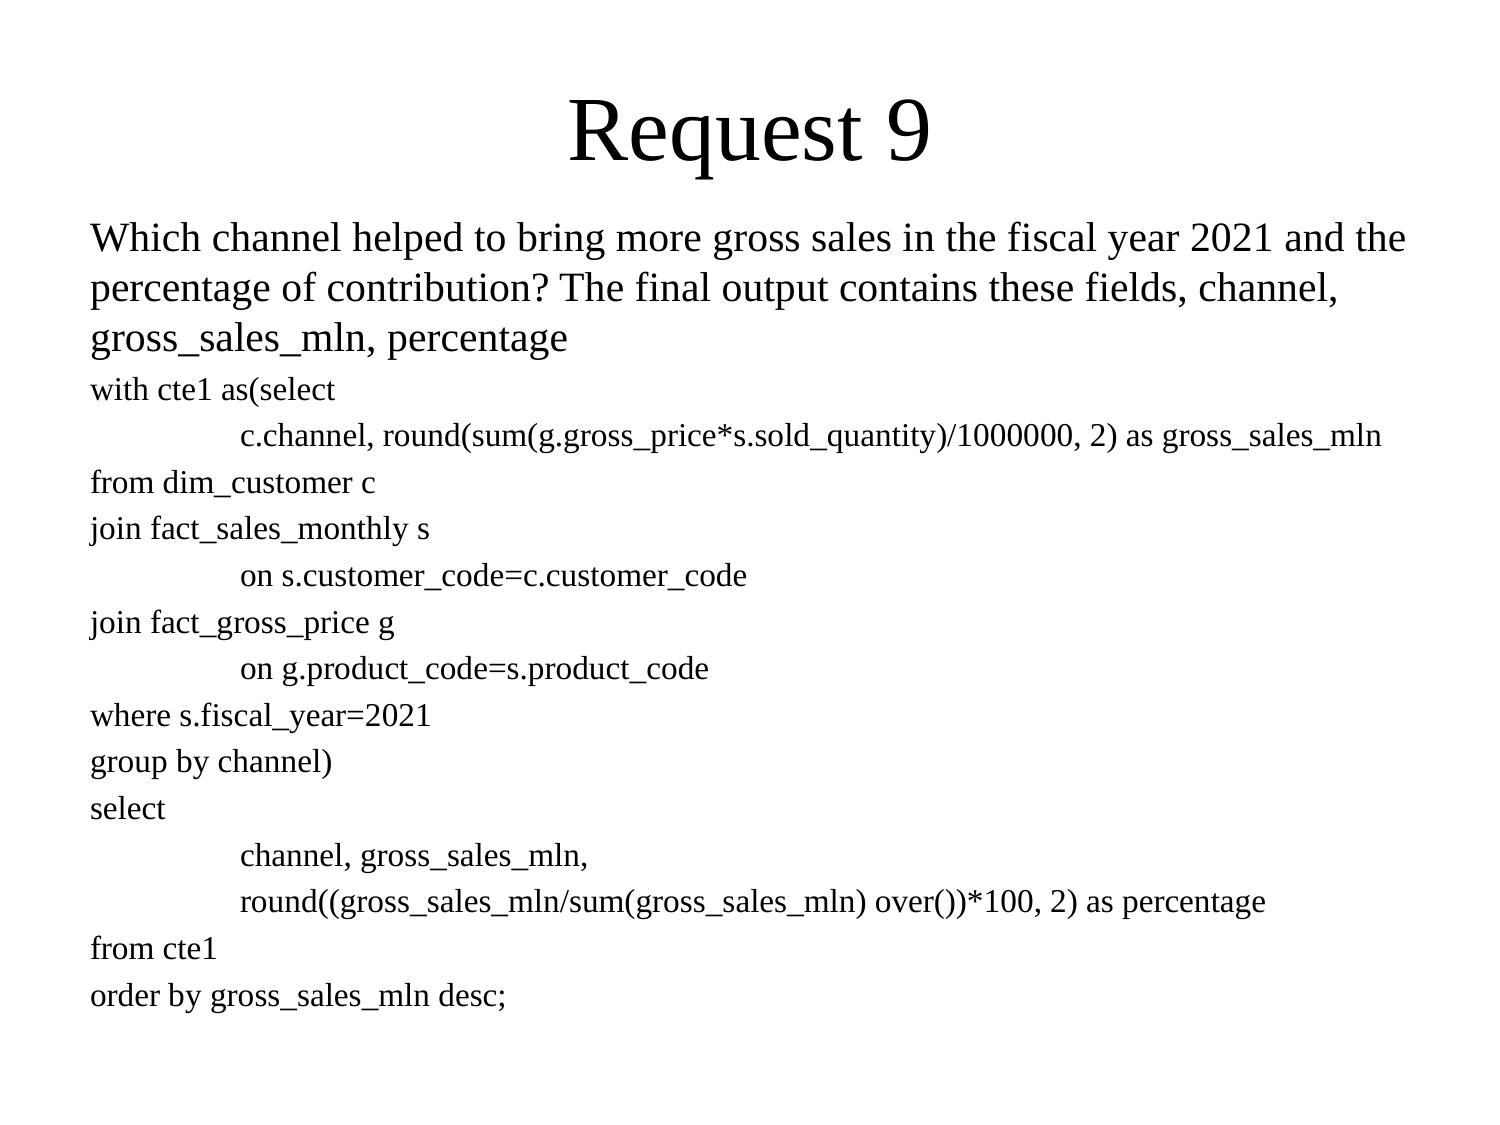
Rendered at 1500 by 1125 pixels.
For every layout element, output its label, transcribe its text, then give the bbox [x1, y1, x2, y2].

list Which channel helped to bring more gross sales in the fiscal year 2021 and the percentage of contribution? The final output contains these fields, channel, gross_sales_mln, percentage with cte1 as(select c.channel, round(sum(g.gross_price*s.sold_quantity)/1000000, 2) as gross_sales_mln from dim_customer c join fact_sales_monthly s on s.customer_code=c.customer_code join fact_gross_price g on g.product_code=s.product_code where s.fiscal_year=2021 group by channel) select channel, gross_sales_mln, round((gross_sales_mln/sum(gross_sales_mln) over())*100, 2) as percentage from cte1 order by gross_sales_mln desc; [75, 202, 1425, 1061]
title Request 9 [75, 45, 1425, 202]
